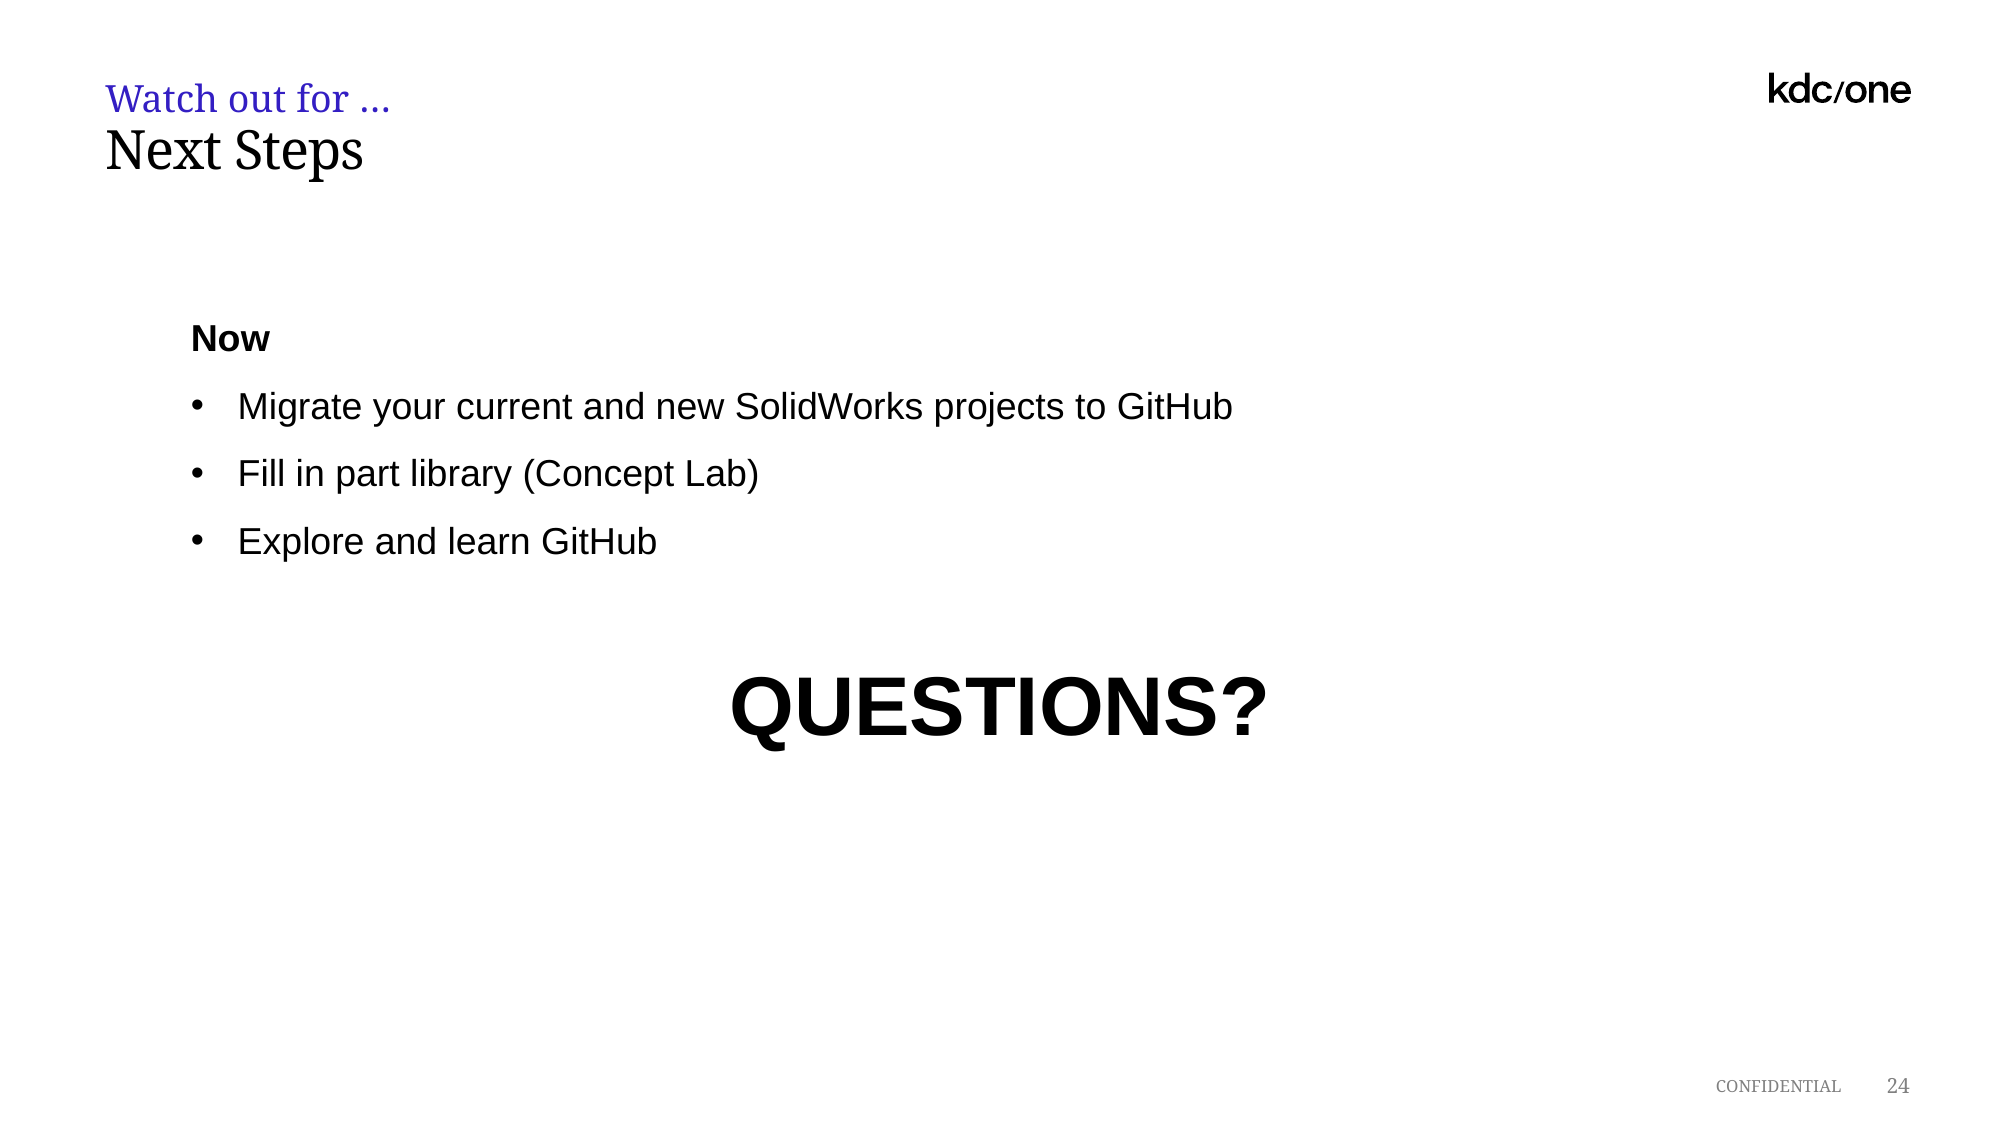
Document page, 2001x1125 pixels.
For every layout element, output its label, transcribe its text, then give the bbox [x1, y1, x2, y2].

text_box Watch out for … [90, 72, 1039, 114]
text_box Next Steps [90, 120, 1039, 184]
text_box Now Migrate your current and new SolidWorks projects to GitHub Fill in part library (Concept Lab) Explore and learn GitHub [176, 284, 1293, 570]
text_box QUESTIONS? [675, 644, 1325, 760]
